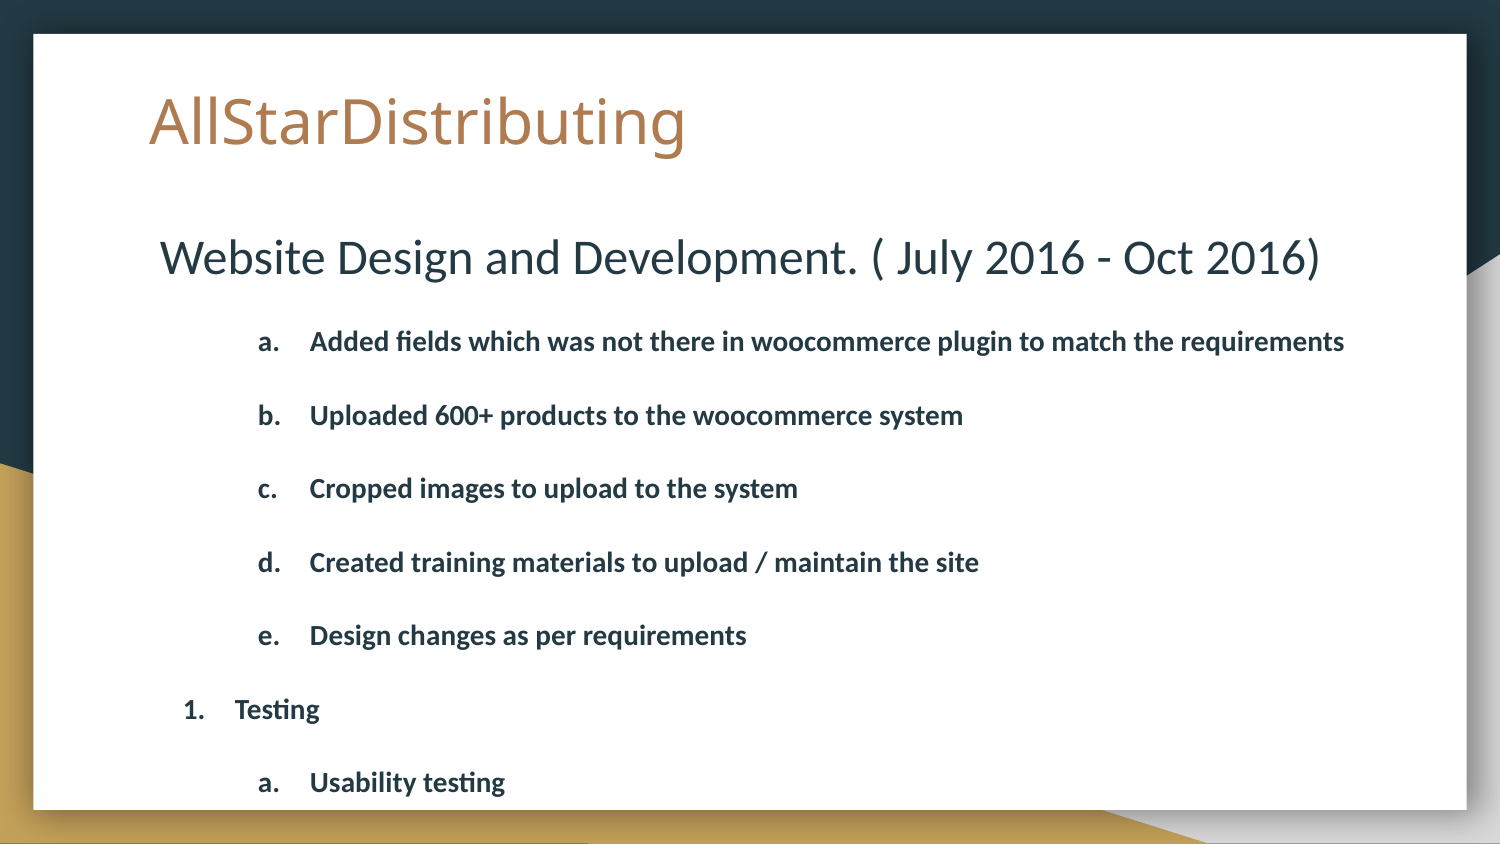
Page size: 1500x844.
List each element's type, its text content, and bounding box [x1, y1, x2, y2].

list Website Design and Development. ( July 2016 - Oct 2016) Added fields which was not there in woocommerce plugin to match the requirements Uploaded 600+ products to the woocommerce system Cropped images to upload to the system Created training materials to upload / maintain the site Design changes as per requirements Testing Usability testing Functionality testing Responsive testing [145, 200, 1377, 745]
title AllStarDistributing [134, 67, 716, 221]
